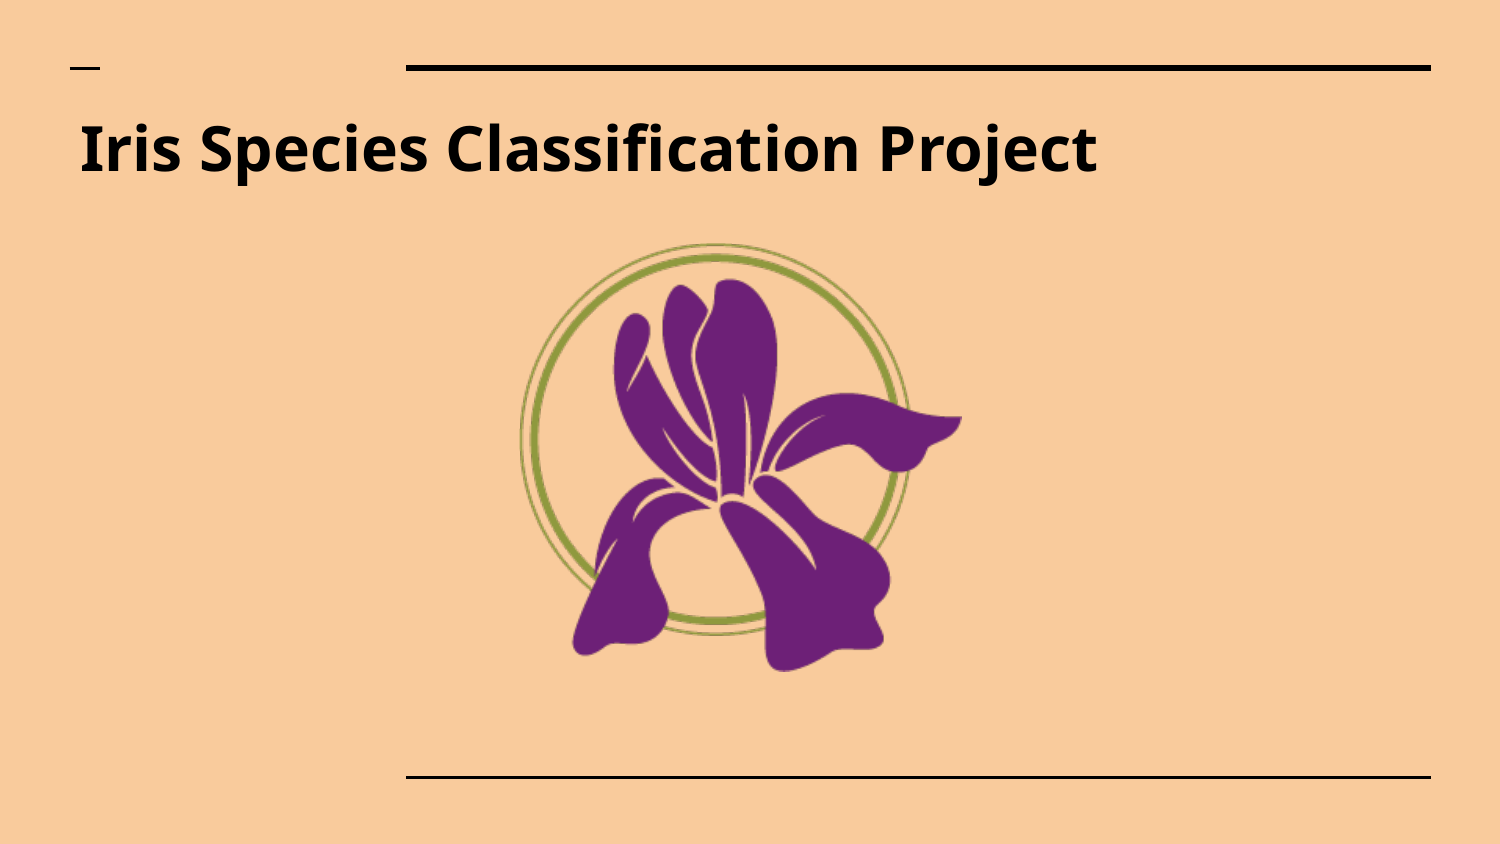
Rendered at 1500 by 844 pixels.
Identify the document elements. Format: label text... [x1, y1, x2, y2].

title Iris Species Classification Project [65, 94, 1416, 199]
picture [519, 243, 962, 672]
